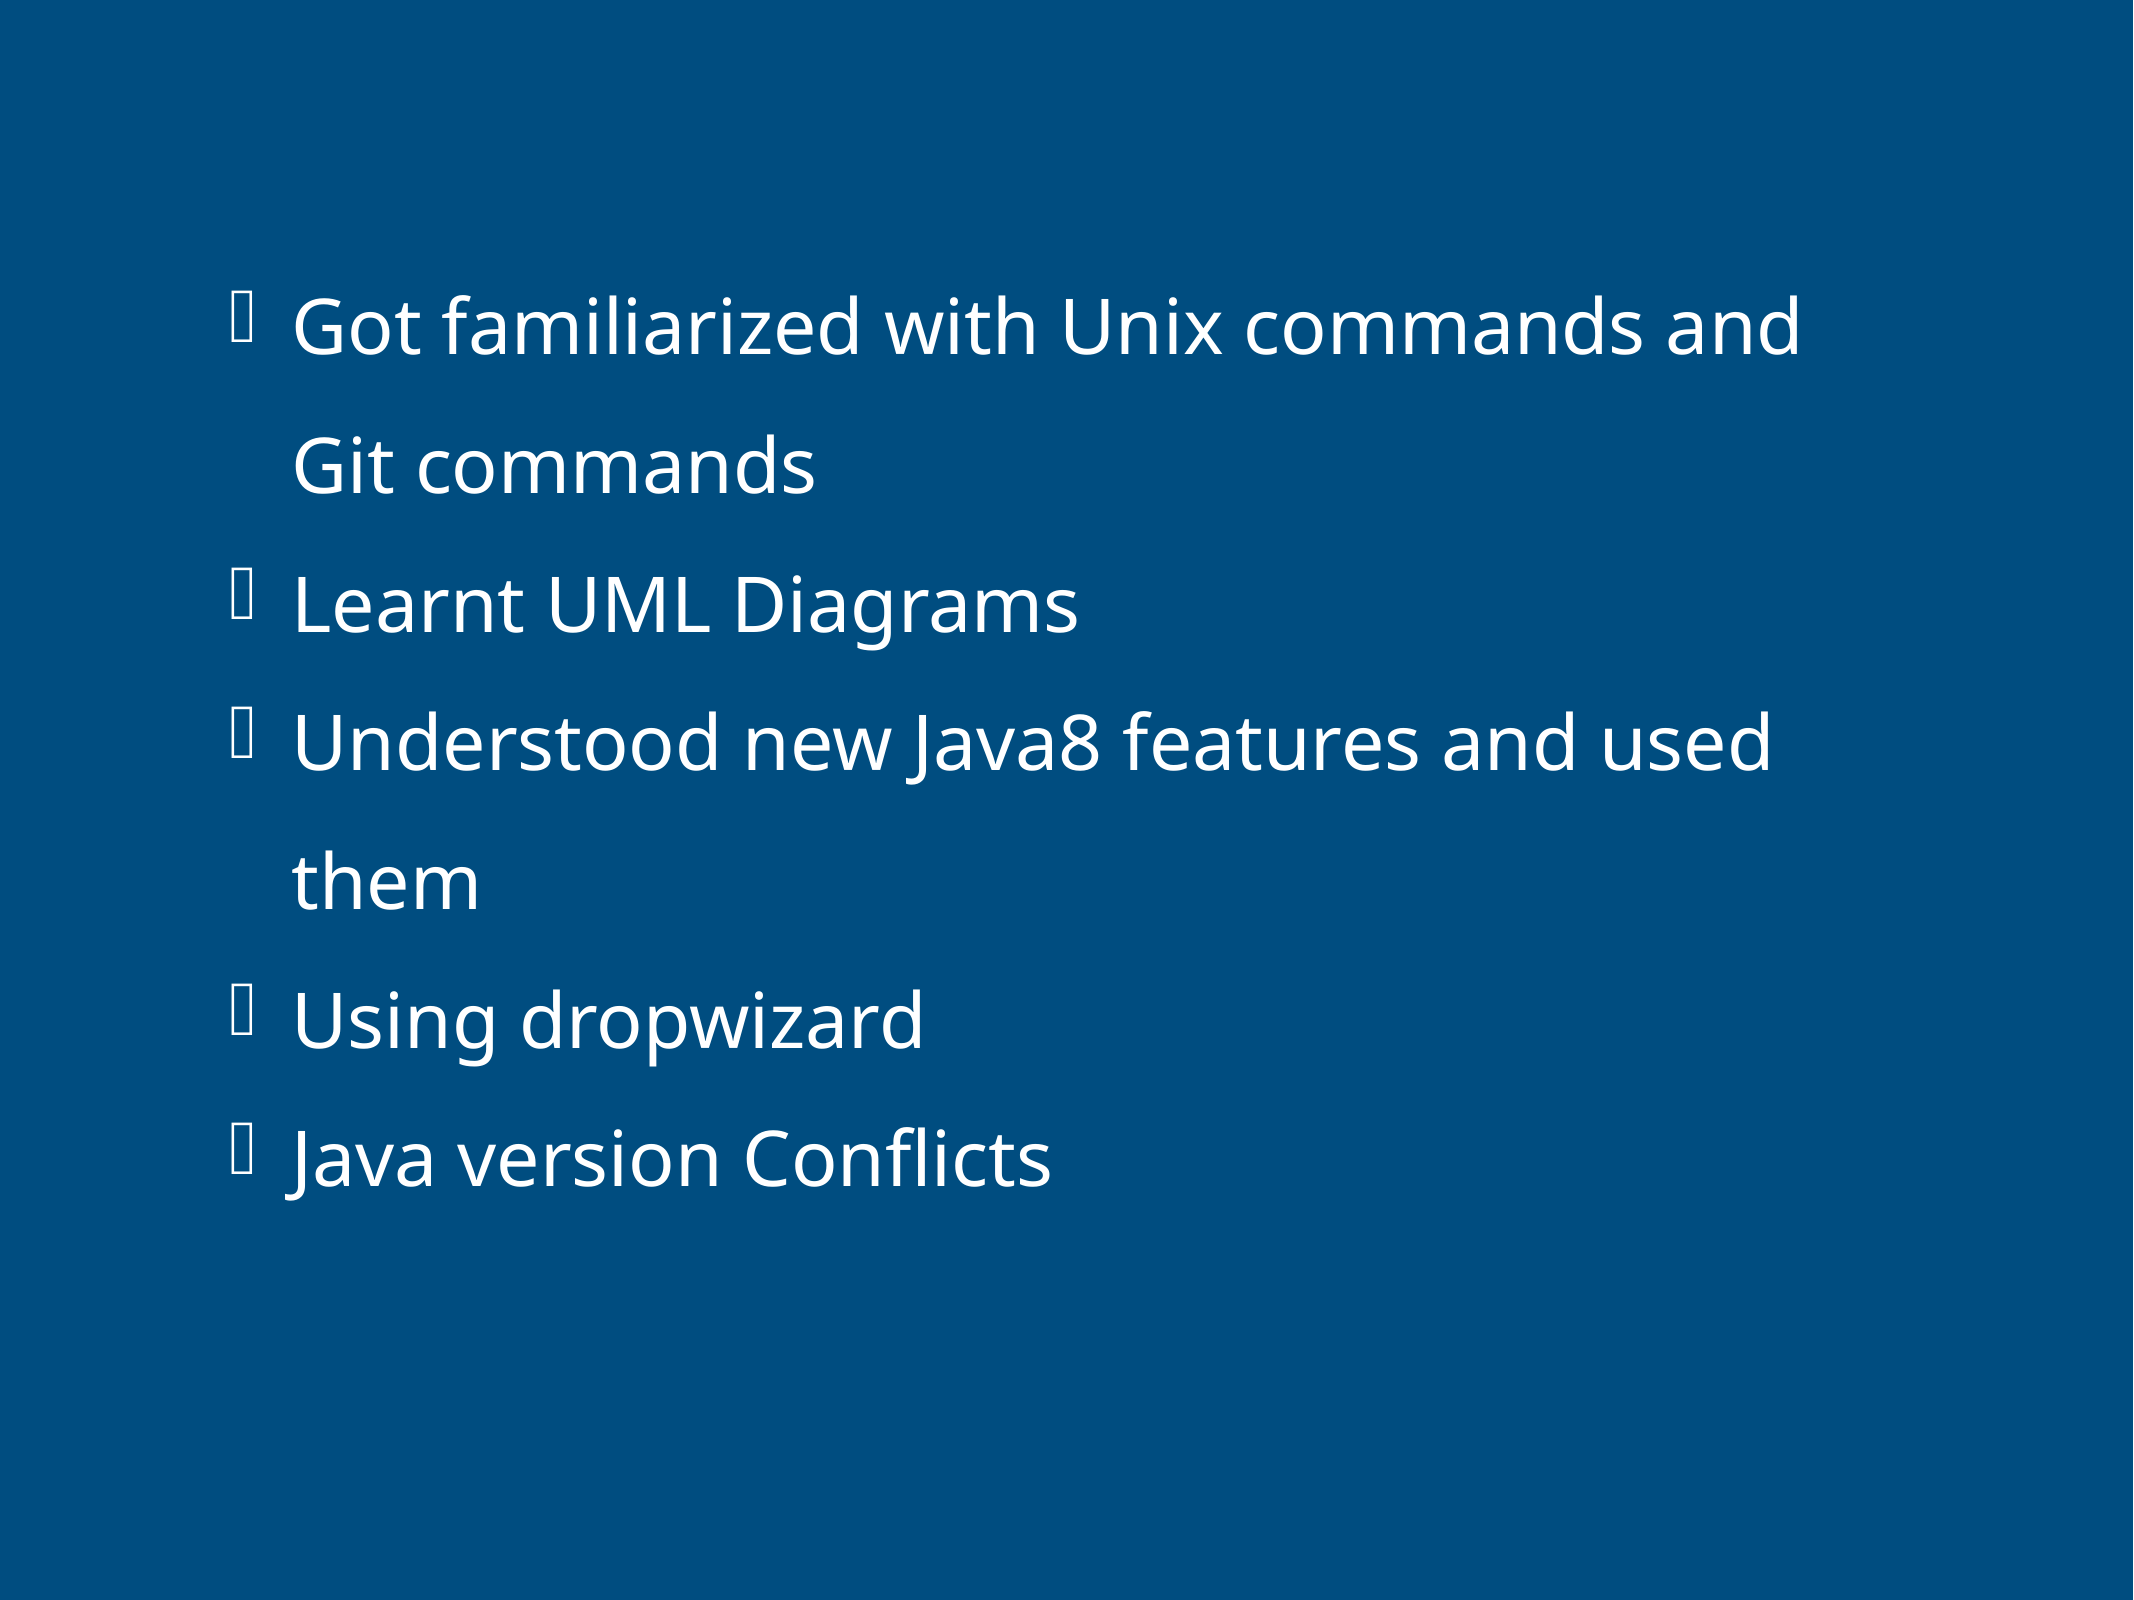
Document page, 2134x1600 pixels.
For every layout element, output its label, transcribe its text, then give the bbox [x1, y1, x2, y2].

subtitle Got familiarized with Unix commands and Git commands Learnt UML Diagrams Understood new Java8 features and used them Using dropwizard Java version Conflicts [207, 222, 1926, 1219]
